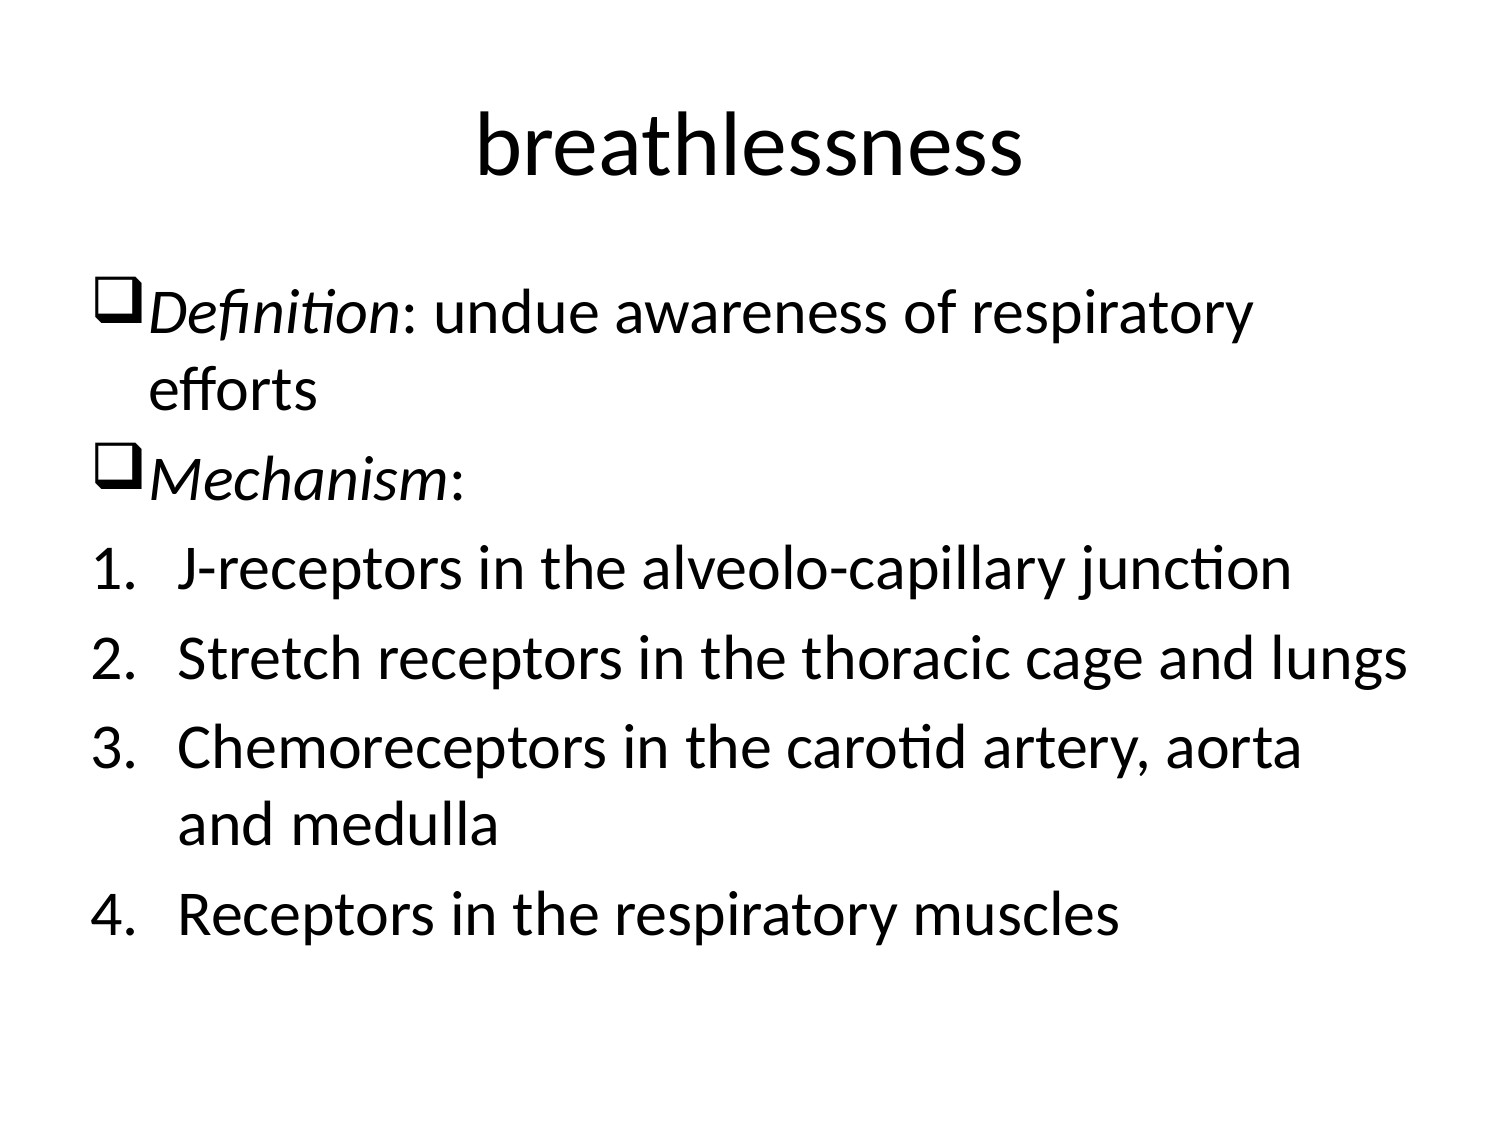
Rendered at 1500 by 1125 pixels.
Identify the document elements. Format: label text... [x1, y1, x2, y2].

list Definition: undue awareness of respiratory efforts Mechanism: J-receptors in the alveolo-capillary junction Stretch receptors in the thoracic cage and lungs Chemoreceptors in the carotid artery, aorta and medulla Receptors in the respiratory muscles [75, 262, 1425, 1005]
title breathlessness [75, 45, 1425, 233]
